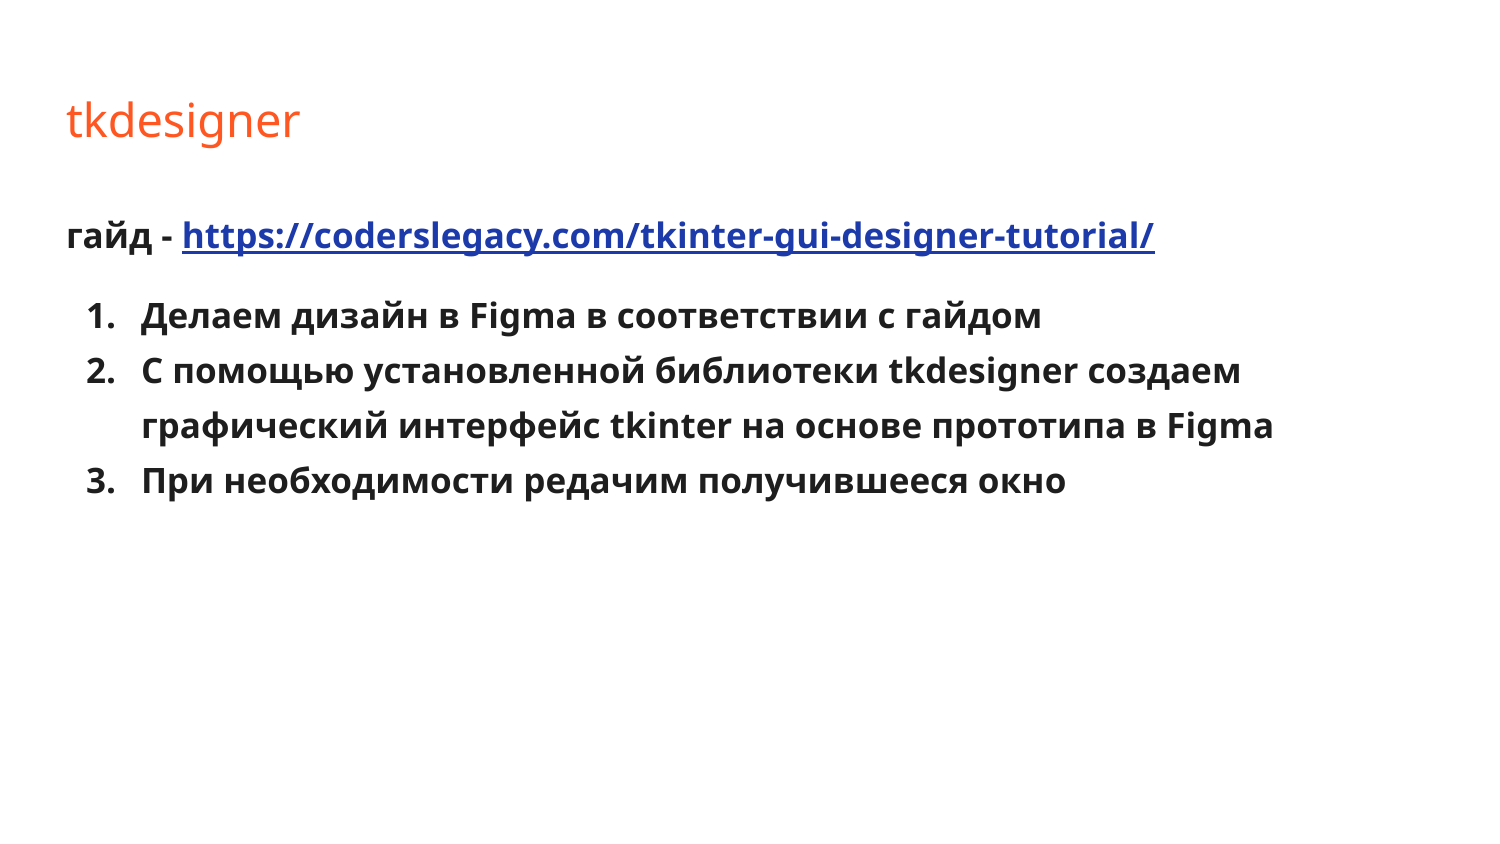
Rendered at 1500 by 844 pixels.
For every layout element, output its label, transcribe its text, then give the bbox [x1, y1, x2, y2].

title tkdesigner [51, 72, 1449, 167]
list гайд - https://coderslegacy.com/tkinter-gui-designer-tutorial/ Делаем дизайн в Figma в соответствии с гайдом С помощью установленной библиотеки tkdesigner создаем графический интерфейс tkinter на основе прототипа в Figma При необходимости редачим получившееся окно [51, 189, 1449, 750]
